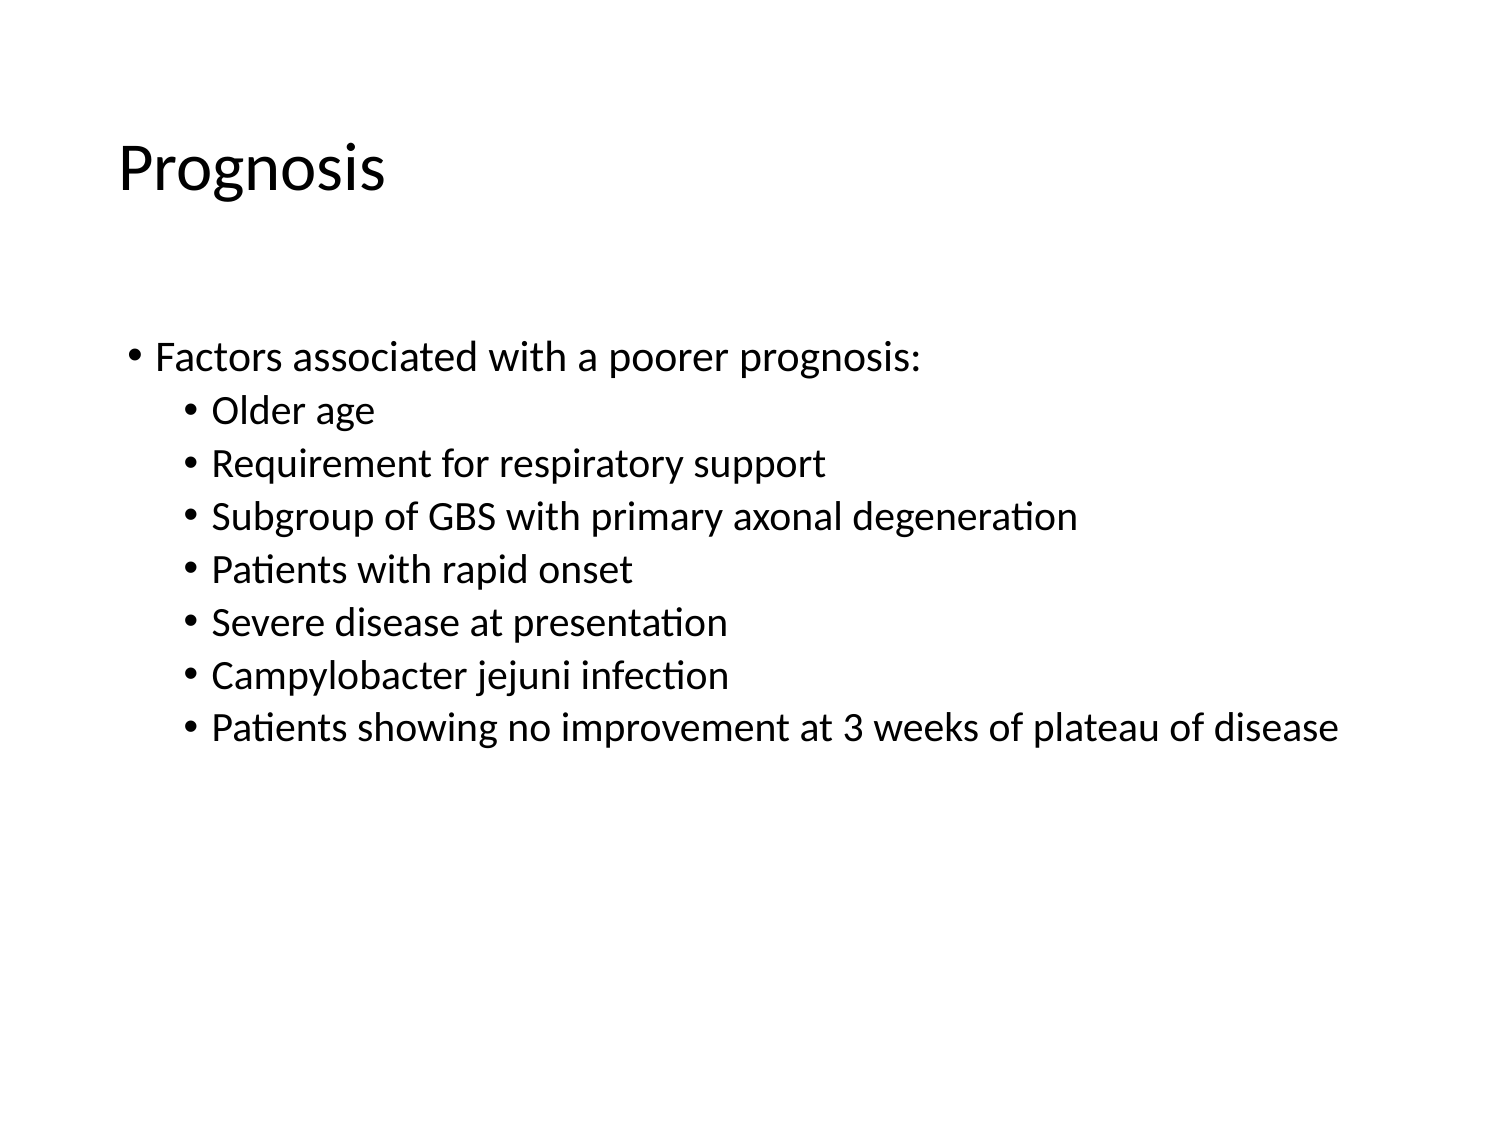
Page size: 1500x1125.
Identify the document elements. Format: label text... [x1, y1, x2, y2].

title Prognosis [103, 59, 1397, 278]
list Factors associated with a poorer prognosis: Older age Requirement for respiratory support Subgroup of GBS with primary axonal degeneration Patients with rapid onset Severe disease at presentation Campylobacter jejuni infection Patients showing no improvement at 3 weeks of plateau of disease [112, 326, 1388, 1002]
